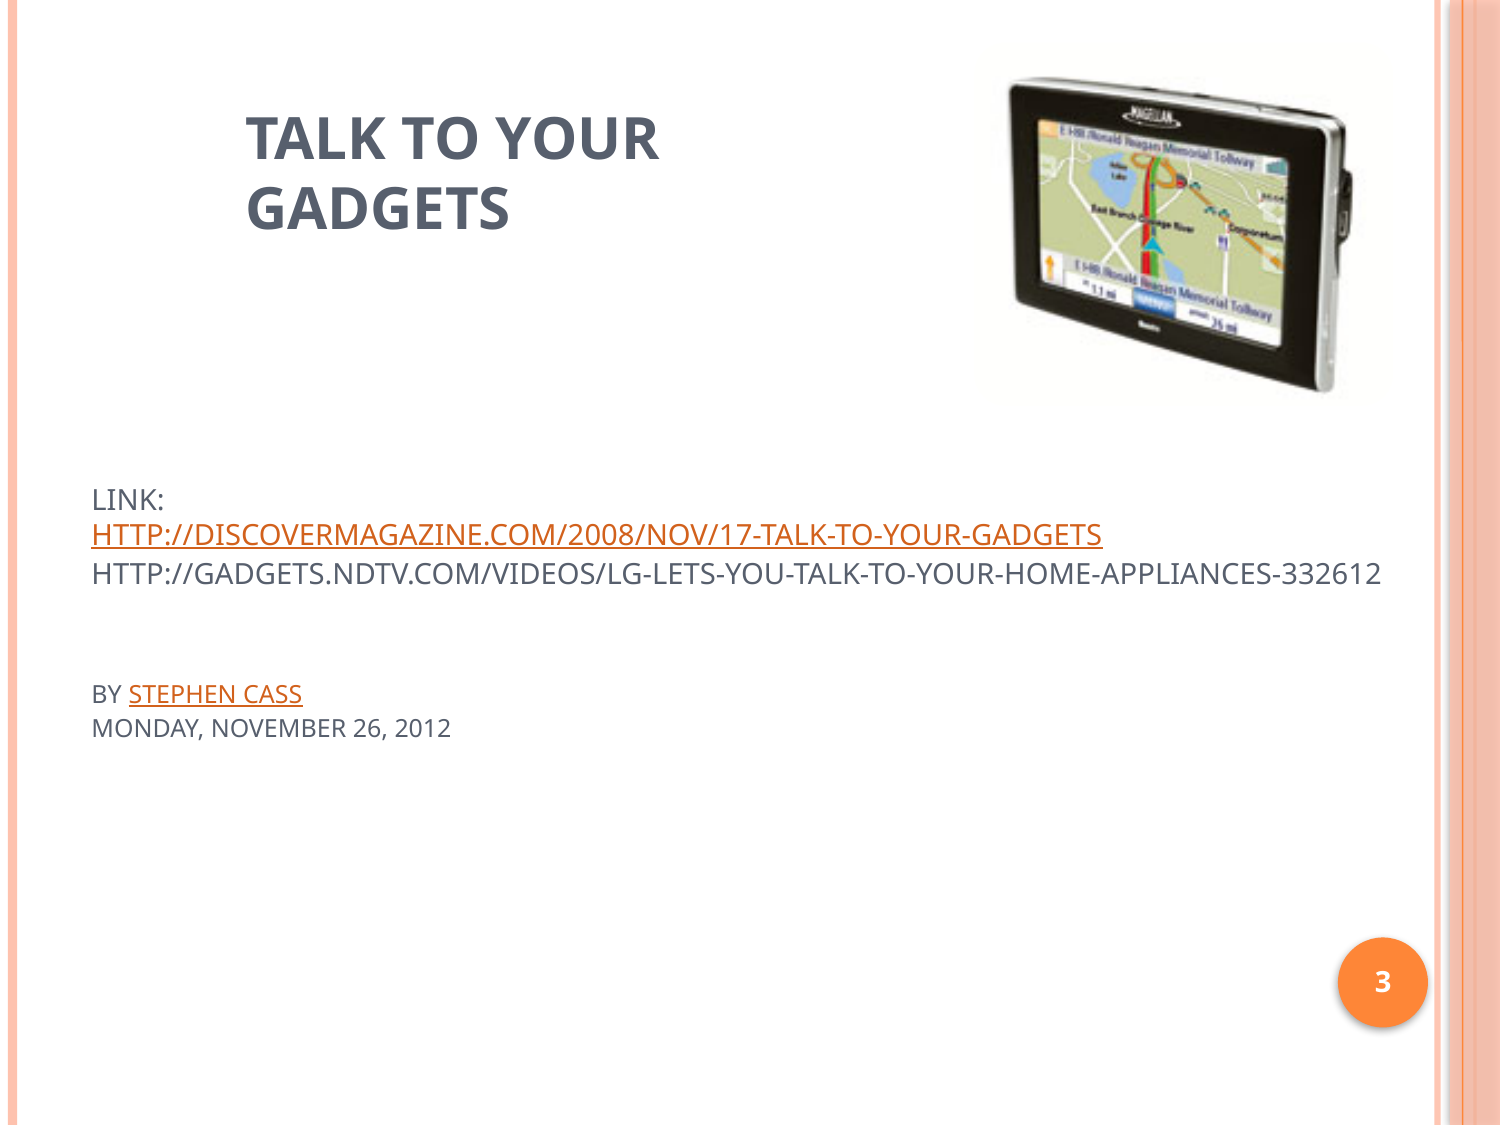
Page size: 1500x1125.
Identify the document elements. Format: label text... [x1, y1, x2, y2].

slide_number 3 [1333, 940, 1434, 1027]
picture [973, 42, 1394, 407]
text_box Talk to your gadgets [230, 129, 941, 319]
text_box Link: http://discovermagazine.com/2008/nov/17-talk-to-your-gadgets http://gadgets.ndtv.com/videos/lg-lets-you-talk-to-your-home-appliances-332612 [76, 538, 1436, 598]
text_box By Stephen Cass Monday, November 26, 2012 [76, 668, 491, 750]
